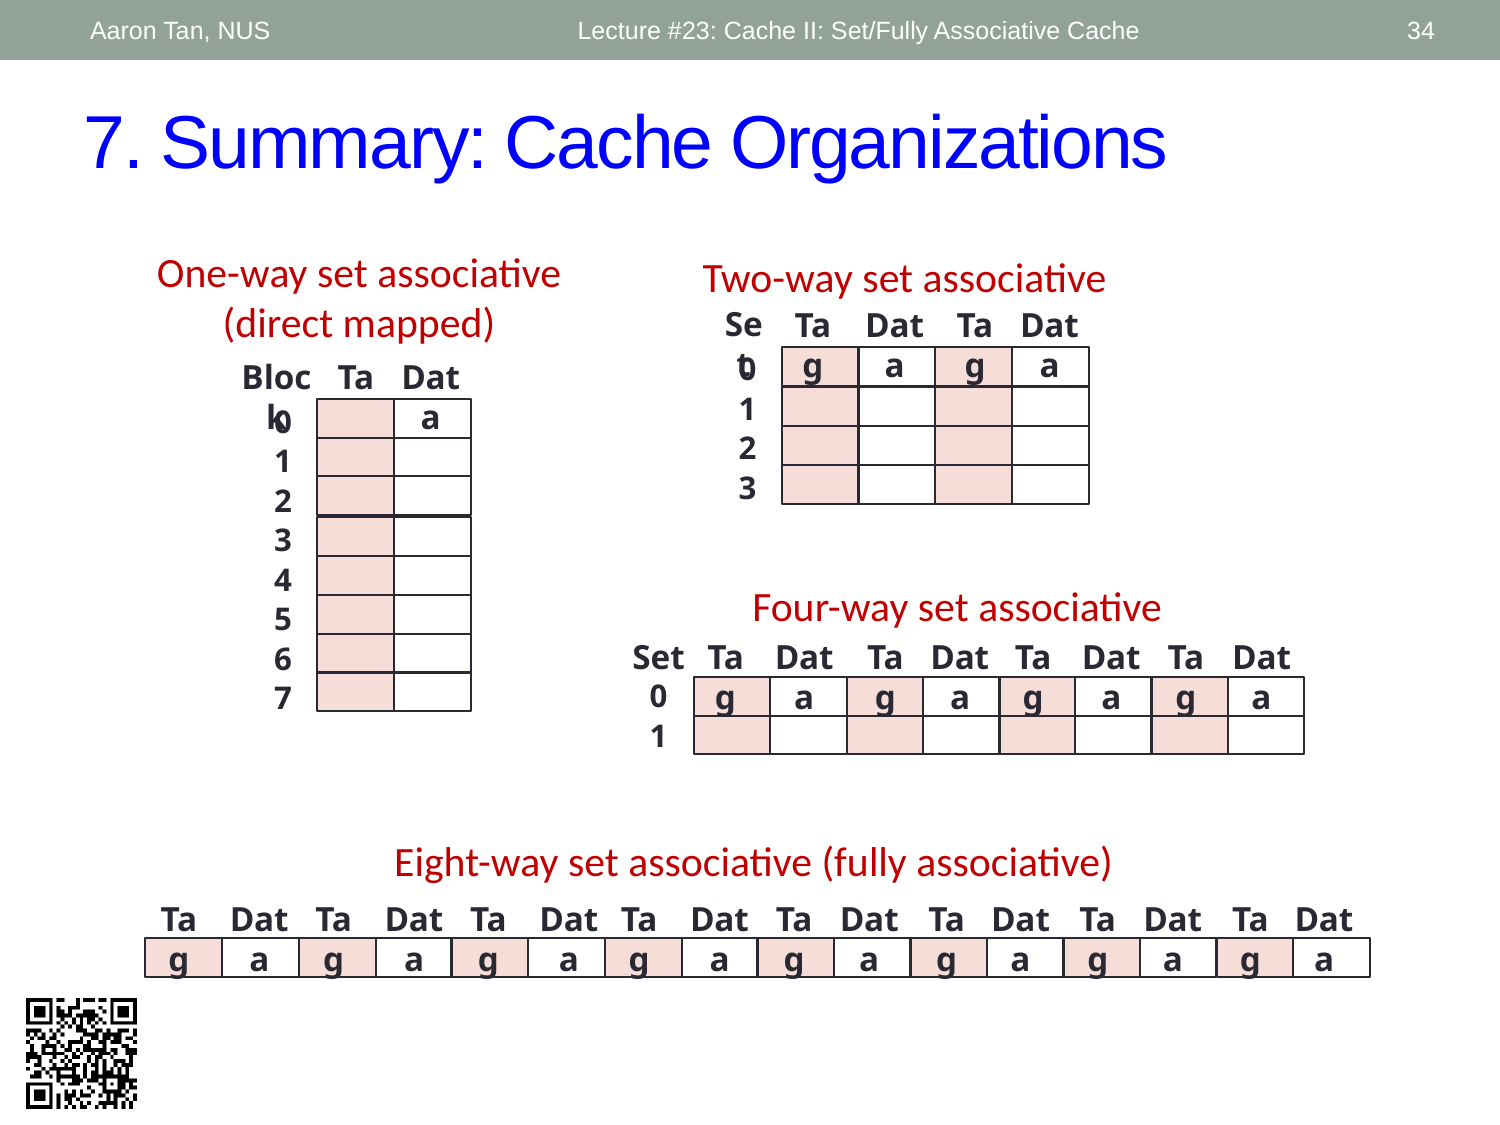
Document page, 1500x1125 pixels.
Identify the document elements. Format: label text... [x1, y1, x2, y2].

footer Lecture #23: Cache II: Set/Fully Associative Cache [562, 3, 1238, 57]
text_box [598, 571, 1316, 763]
picture [18, 990, 144, 1116]
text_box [683, 242, 1126, 516]
title 7. Summary: Cache Organizations [68, 86, 1450, 192]
slide_number Aaron Tan, NUS [75, 3, 550, 57]
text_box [137, 238, 581, 728]
slide_number 34 [1308, 3, 1450, 57]
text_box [135, 826, 1372, 977]
